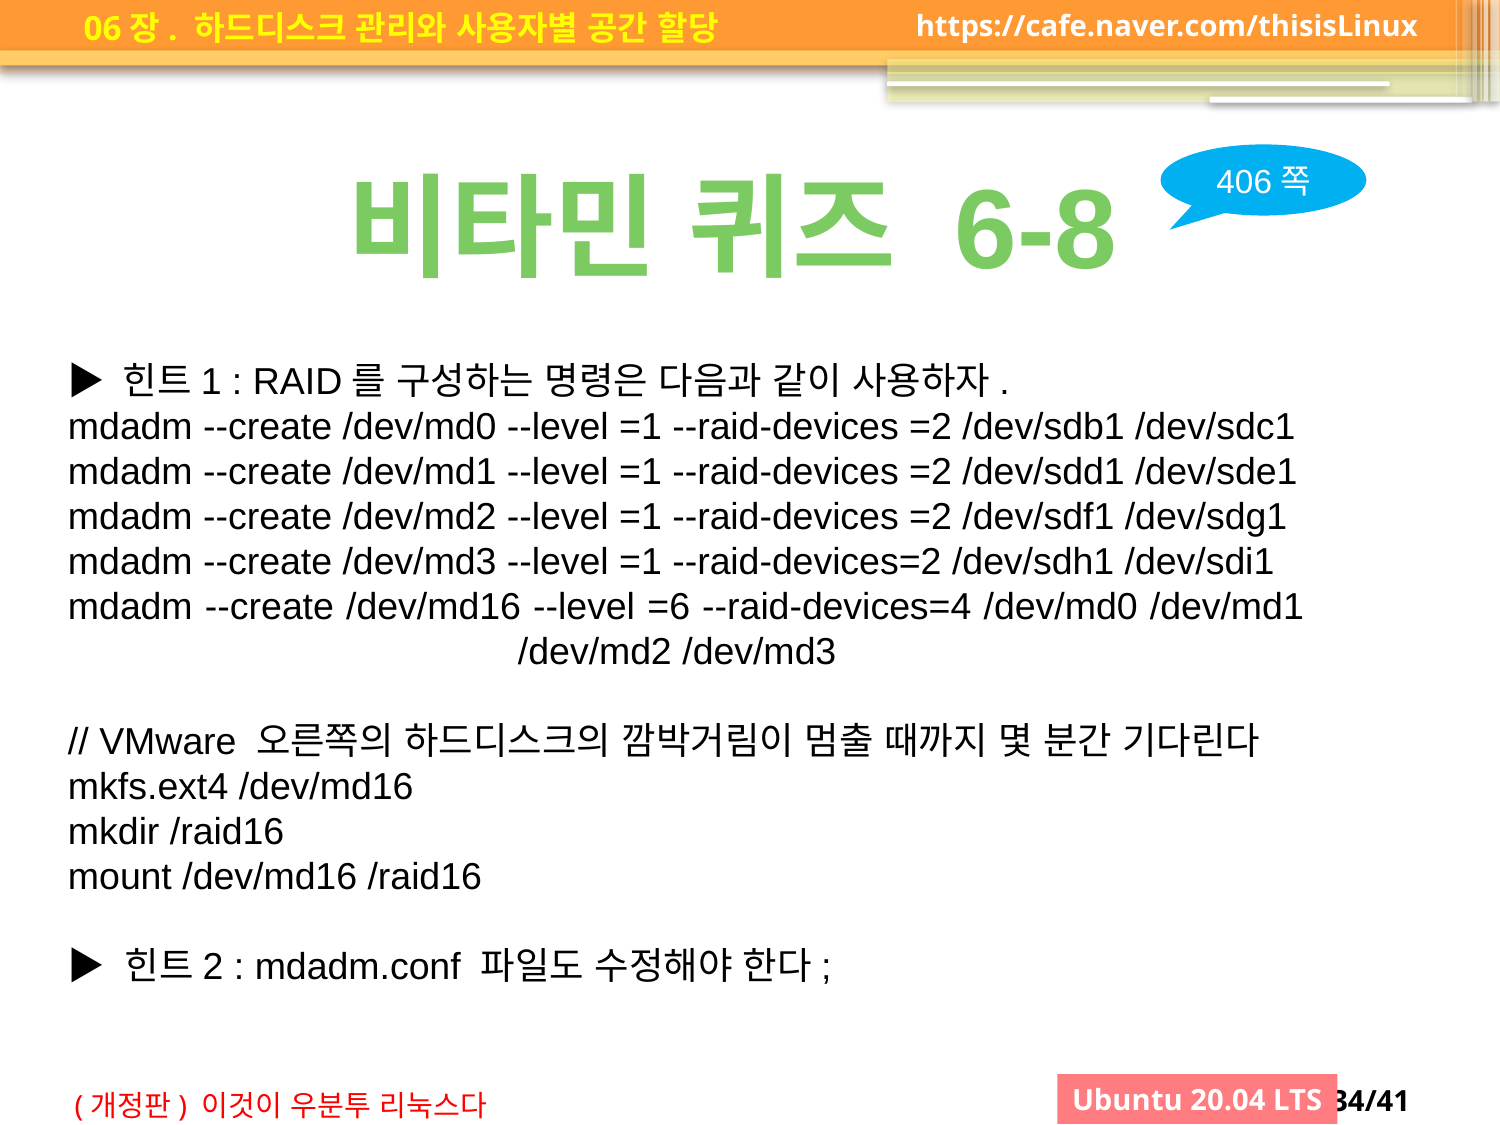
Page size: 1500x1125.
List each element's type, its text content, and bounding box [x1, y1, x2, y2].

text_box 비타민 퀴즈 6-8 [332, 148, 1133, 299]
text_box ▶ 힌트1 : RAID를 구성하는 명령은 다음과 같이 사용하자. mdadm --create /dev/md0 --level =1 --raid-devices =2 /dev/sdb1 /dev/sdc1 mdadm --create /dev/md1 --level =1 --raid-devices =2 /dev/sdd1 /dev/sde1 mdadm --create /dev/md2 --level =1 --raid-devices =2 /dev/sdf1 /dev/sdg1 mdadm --create /dev/md3 --level =1 --raid-devices=2 /dev/sdh1 /dev/sdi1 mdadm --create /dev/md16 --level =6 --raid-devices=4 /dev/md0 /dev/md1 /dev/md2 /dev/md3 // VMware 오른쪽의 하드디스크의 깜박거림이 멈출 때까지 몇 분간 기다린다 mkfs.ext4 /dev/md16 mkdir /raid16 mount /dev/md16 /raid16 ▶ 힌트2 : mdadm.conf 파일도 수정해야 한다; [53, 349, 1447, 995]
text_box 406쪽 [1159, 142, 1368, 232]
